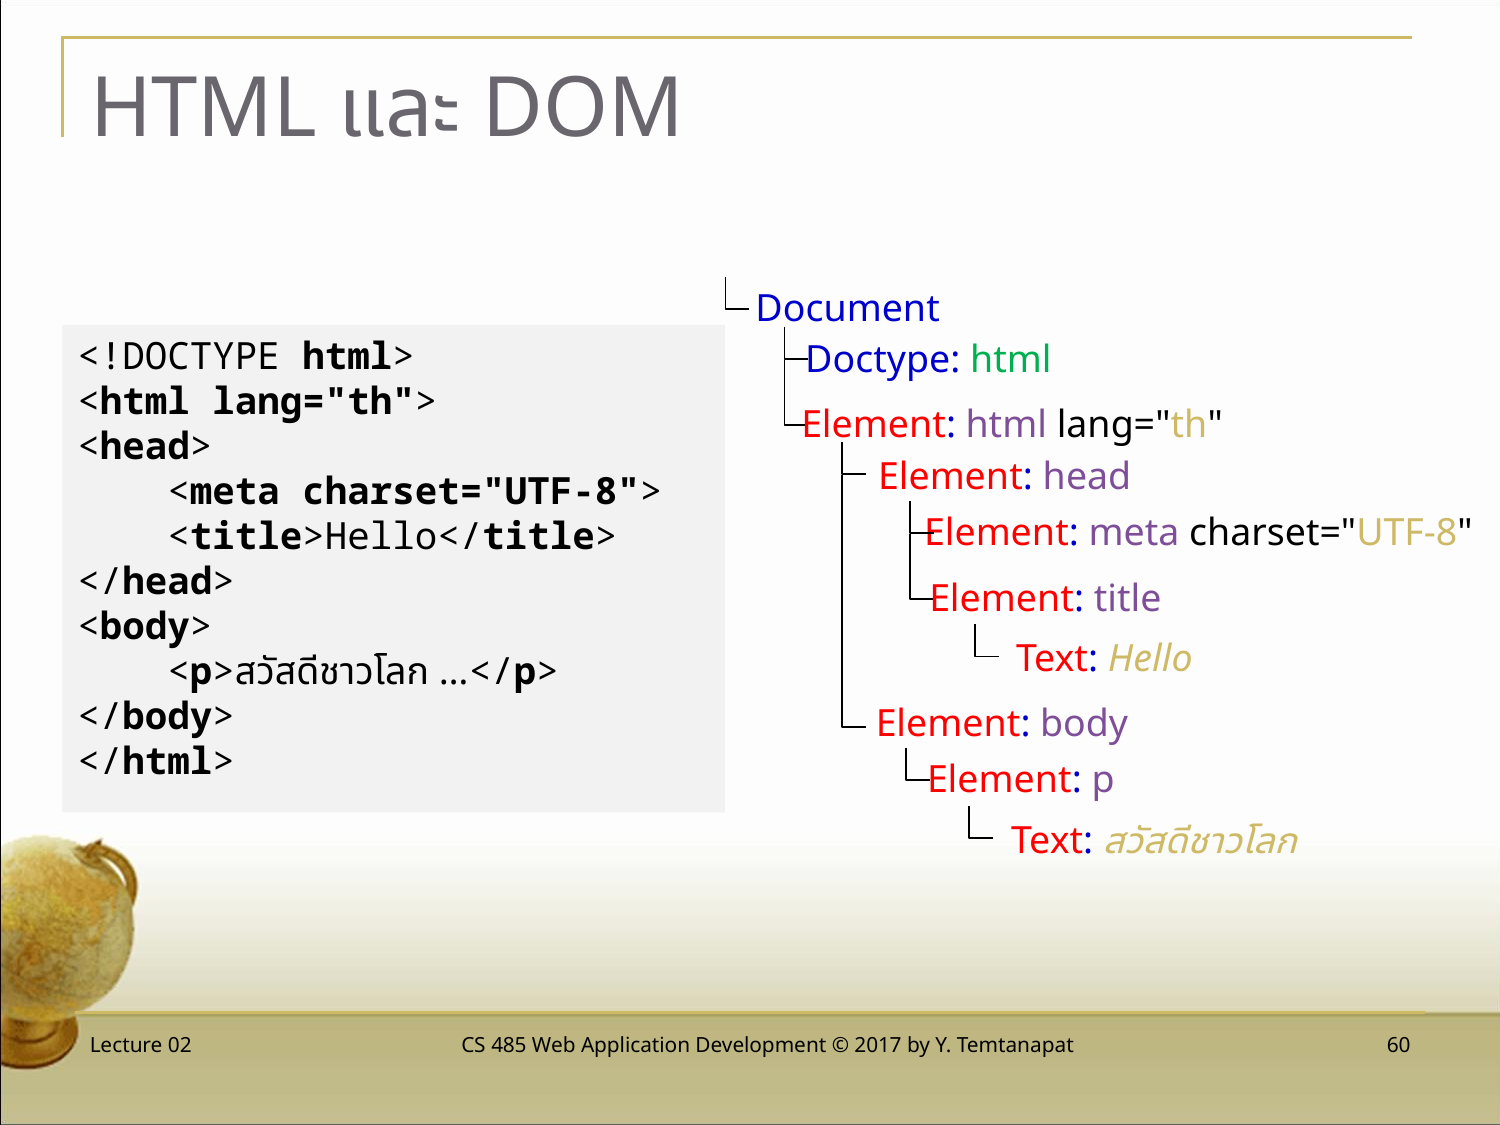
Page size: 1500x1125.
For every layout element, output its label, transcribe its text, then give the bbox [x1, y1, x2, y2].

slide_number Lecture 02 [75, 1024, 316, 1100]
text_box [725, 276, 1476, 888]
footer CS 485 Web Application Development © 2017 by Y. Temtanapat [316, 1024, 1218, 1100]
title HTML และ DOM [74, 45, 1426, 213]
picture [0, 0, 1500, 1125]
subtitle <!DOCTYPE html> <html lang="th"> <head> <meta charset="UTF-8"> <title>Hello</title> </head> <body> <p>สวัสดีชาวโลก …</p> </body> </html> [62, 324, 720, 813]
slide_number 60 [1218, 1024, 1426, 1100]
